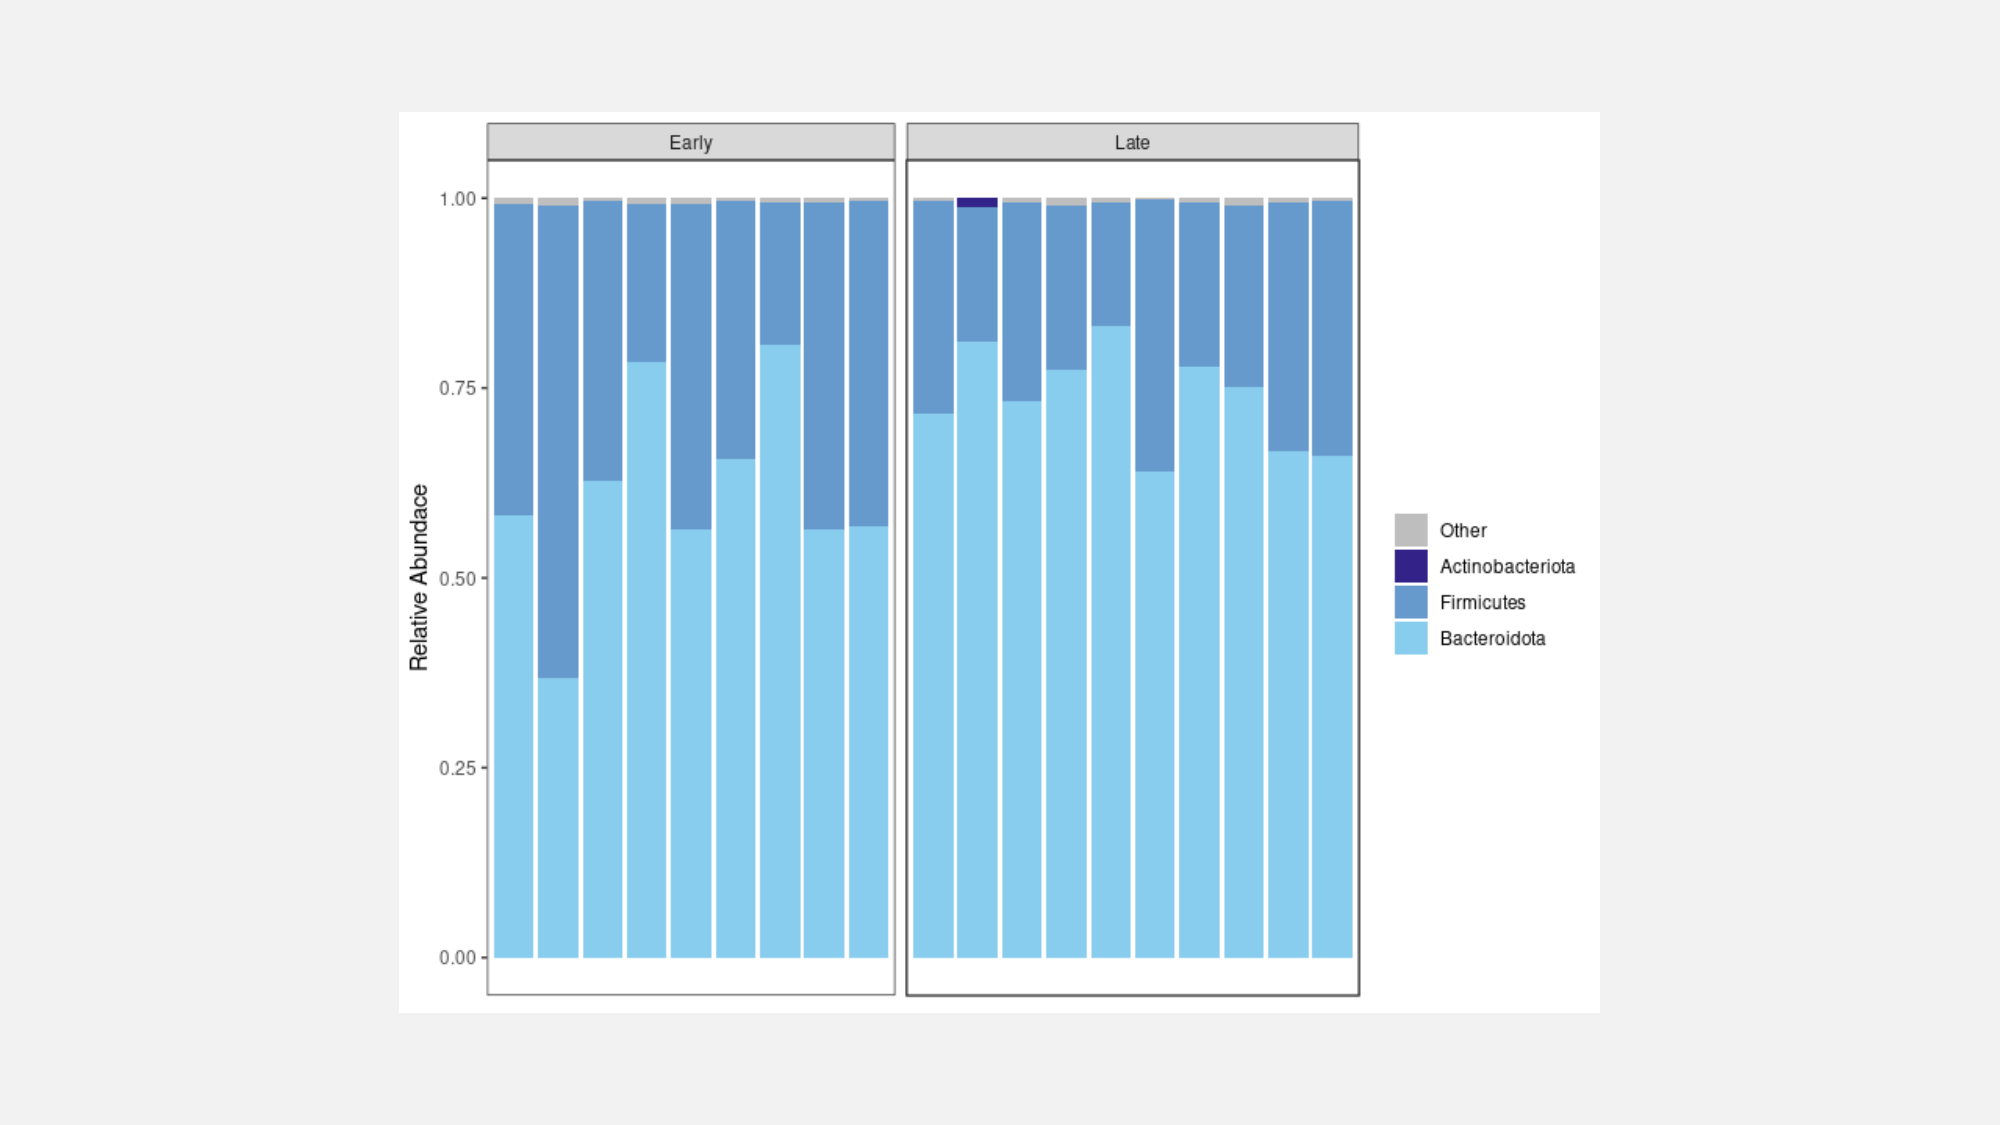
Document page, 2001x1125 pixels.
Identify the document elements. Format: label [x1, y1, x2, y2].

picture [399, 112, 1600, 1013]
